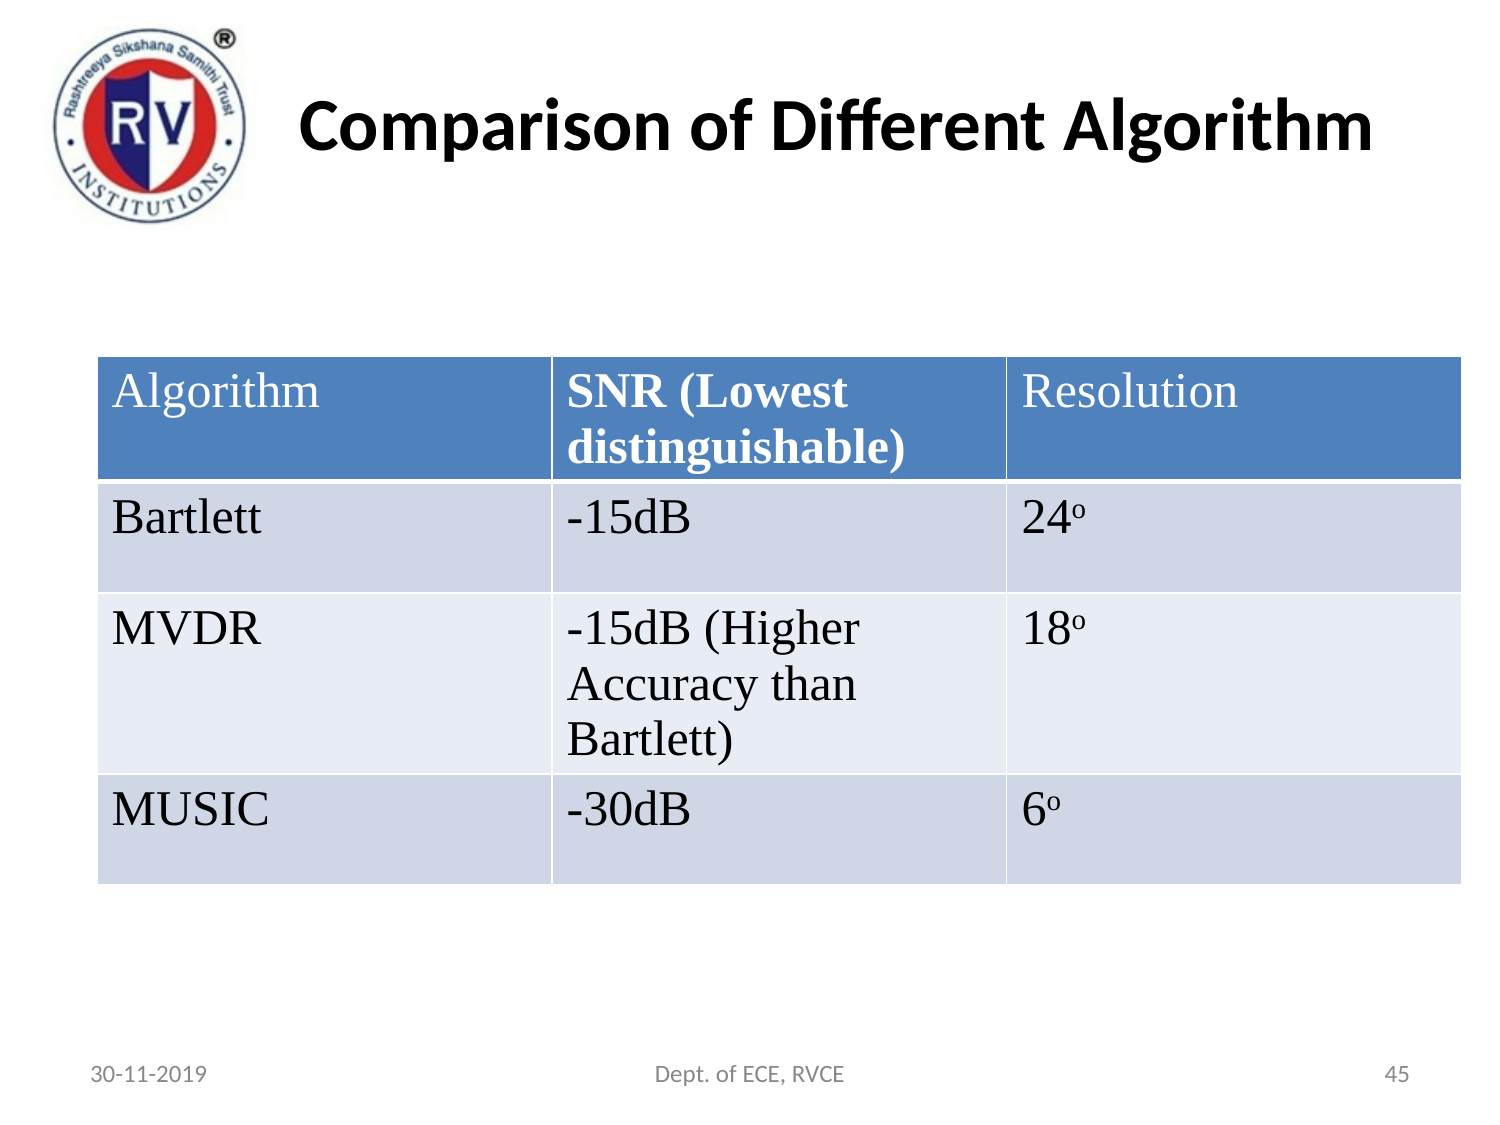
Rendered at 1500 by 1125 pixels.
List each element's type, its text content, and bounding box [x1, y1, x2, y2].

table_cell 24o [1007, 484, 1461, 592]
table_cell -15dB (Higher Accuracy than Bartlett) [553, 594, 1006, 773]
table_cell MVDR [98, 594, 551, 773]
table_header Algorithm [98, 357, 551, 479]
slide_number 45 [1074, 1042, 1425, 1103]
picture [32, 13, 260, 231]
table_cell -15dB [553, 484, 1006, 592]
table_cell MUSIC [98, 775, 551, 884]
table_header Resolution [1007, 357, 1461, 479]
table_header SNR (Lowest distinguishable) [553, 357, 1006, 479]
table_cell 6o [1007, 775, 1461, 884]
table_cell 18o [1007, 594, 1461, 773]
footer Dept. of ECE, RVCE [512, 1042, 988, 1103]
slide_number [75, 1042, 425, 1103]
text_box Comparison of Different Algorithm [258, 49, 1417, 204]
table_cell -30dB [553, 775, 1006, 884]
table_cell Bartlett [98, 484, 551, 592]
